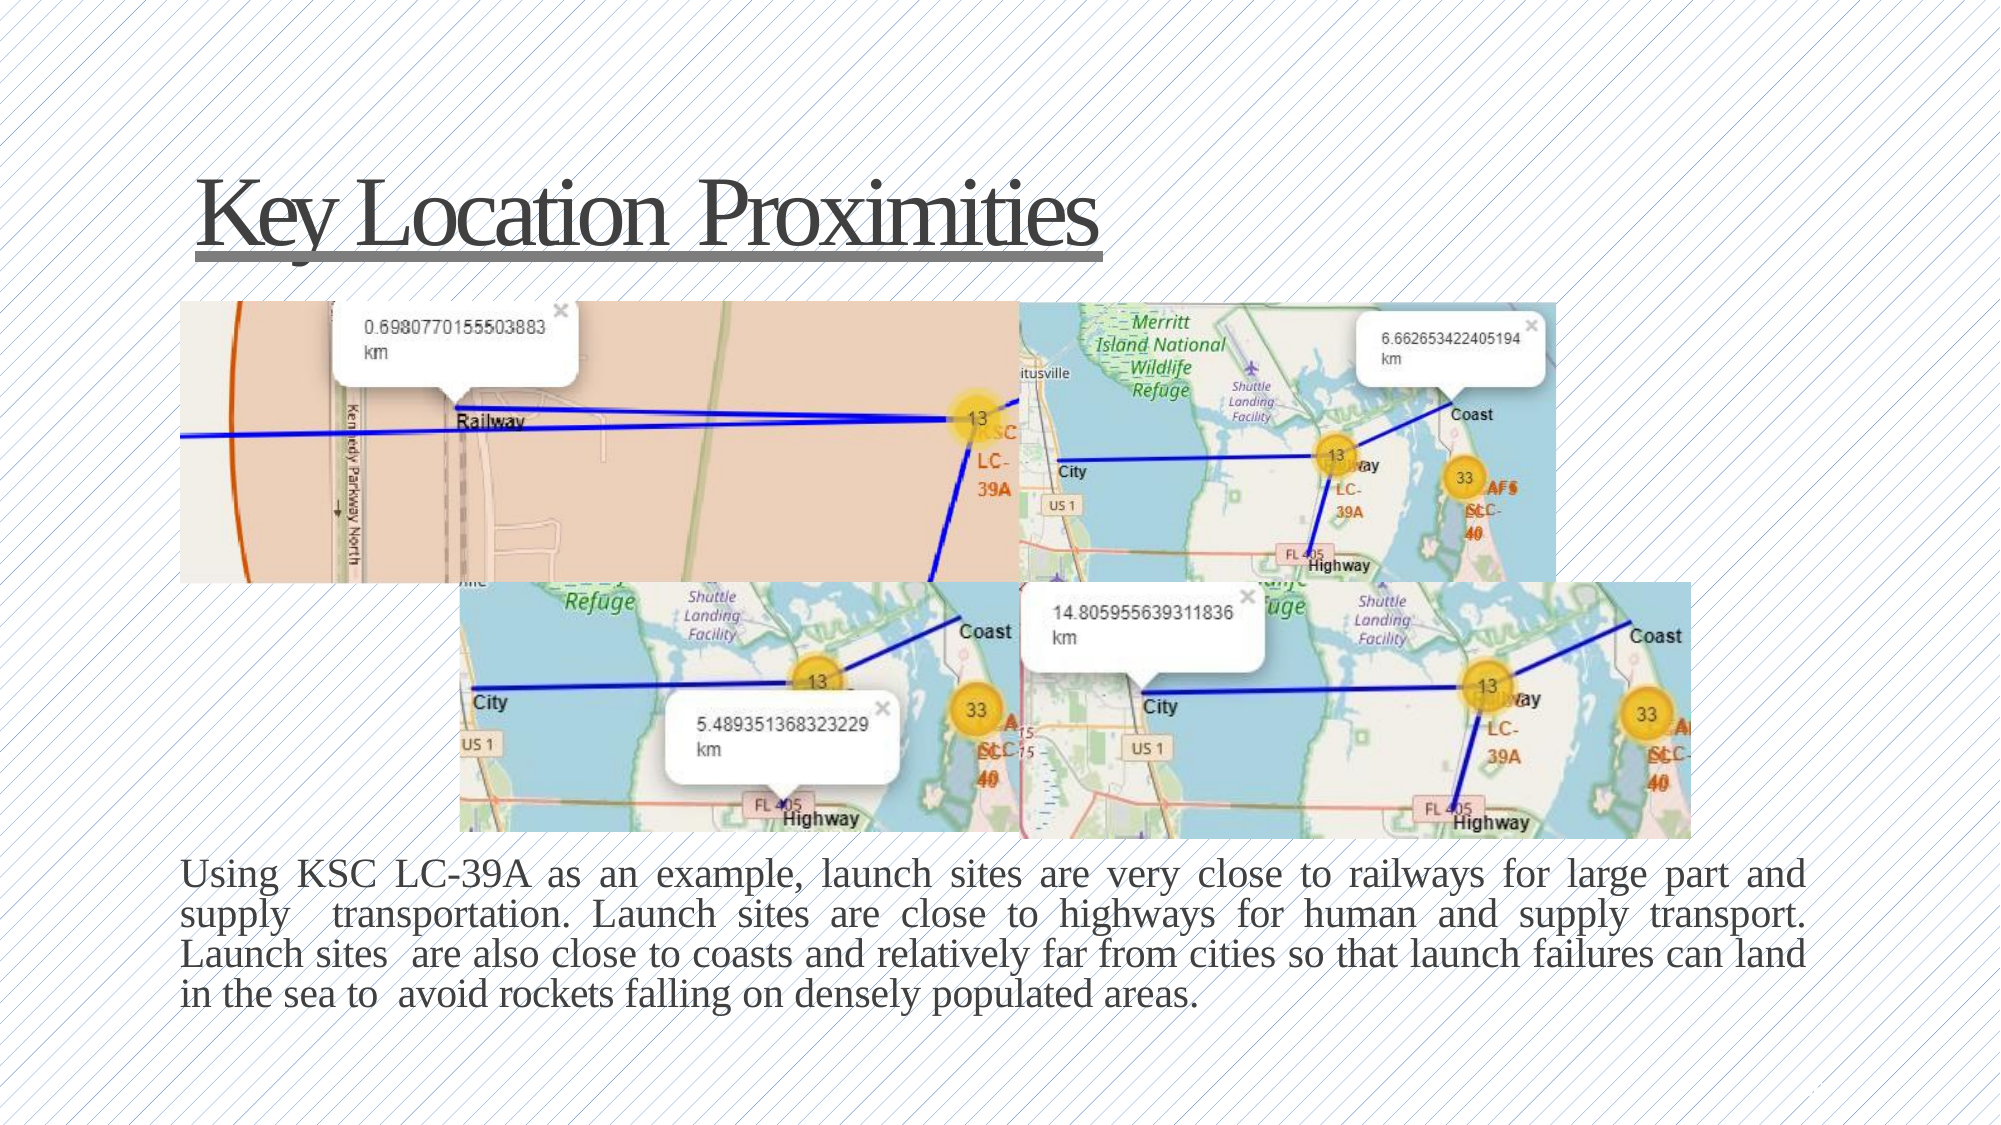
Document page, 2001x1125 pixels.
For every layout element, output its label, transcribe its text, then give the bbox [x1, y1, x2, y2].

title Key Location Proximities [167, 42, 1833, 386]
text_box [459, 582, 1692, 840]
text_box Using KSC LC-39A as an example, launch sites are very close to railways for large part and supply transportation. Launch sites are close to highways for human and supply transport. Launch sites are also close to coasts and relatively far from cities so that launch failures can land in the sea to avoid rockets falling on densely populated areas. [177, 843, 1808, 1016]
text_box [180, 301, 1557, 585]
slide_number 38 [1795, 1077, 1831, 1125]
